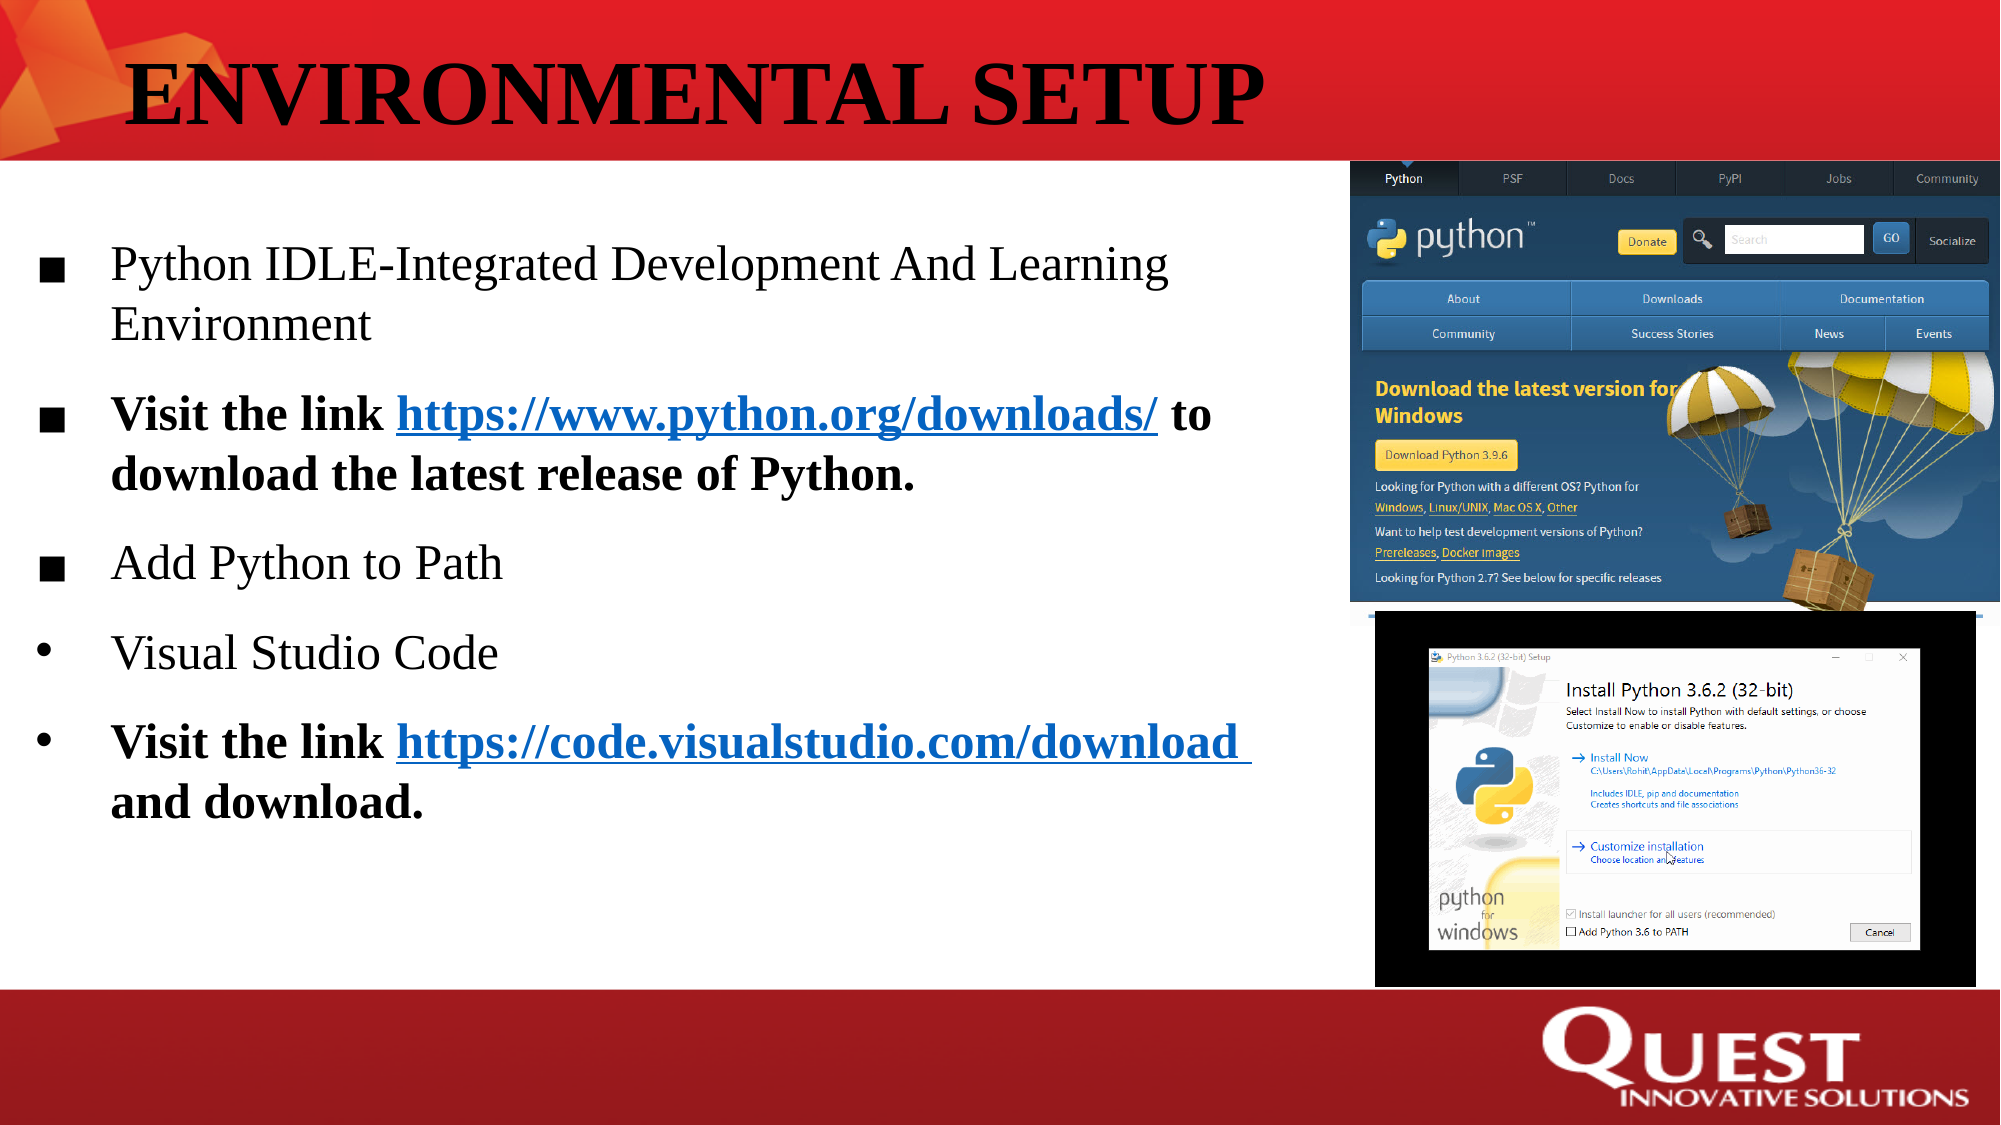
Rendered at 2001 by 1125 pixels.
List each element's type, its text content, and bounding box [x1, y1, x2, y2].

title ENVIRONMENTAL SETUP [99, 25, 1292, 148]
picture [0, 0, 2000, 1125]
list Python IDLE-Integrated Development And Learning Environment Visit the link https://www.python.org/downloads/ to download the latest release of Python. Add Python to Path Visual Studio Code Visit the link https://code.visualstudio.com/download and download. [35, 230, 1292, 965]
